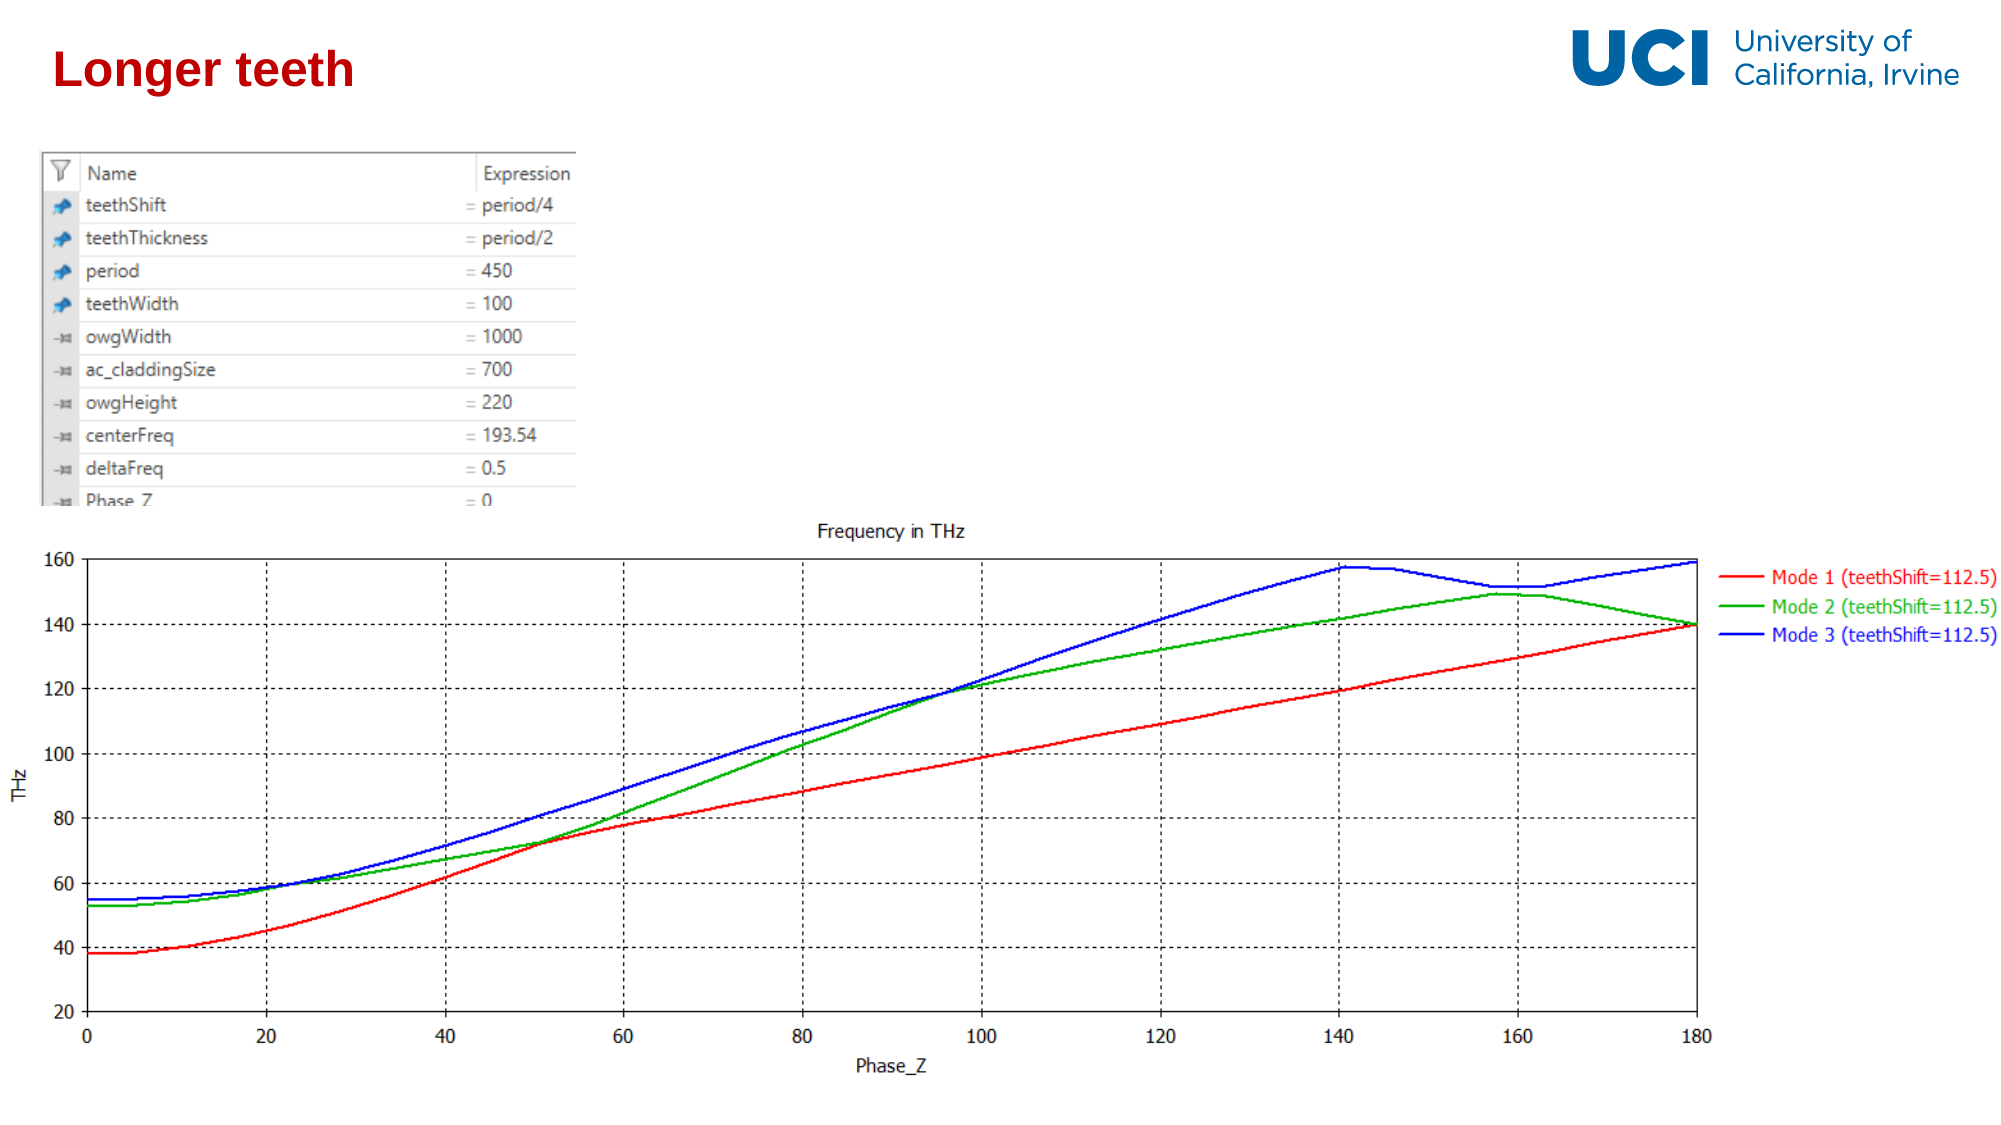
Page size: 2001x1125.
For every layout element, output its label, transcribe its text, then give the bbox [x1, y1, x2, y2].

title Longer teeth [37, 32, 1400, 100]
picture [1572, 29, 1959, 88]
picture [0, 149, 2000, 1079]
